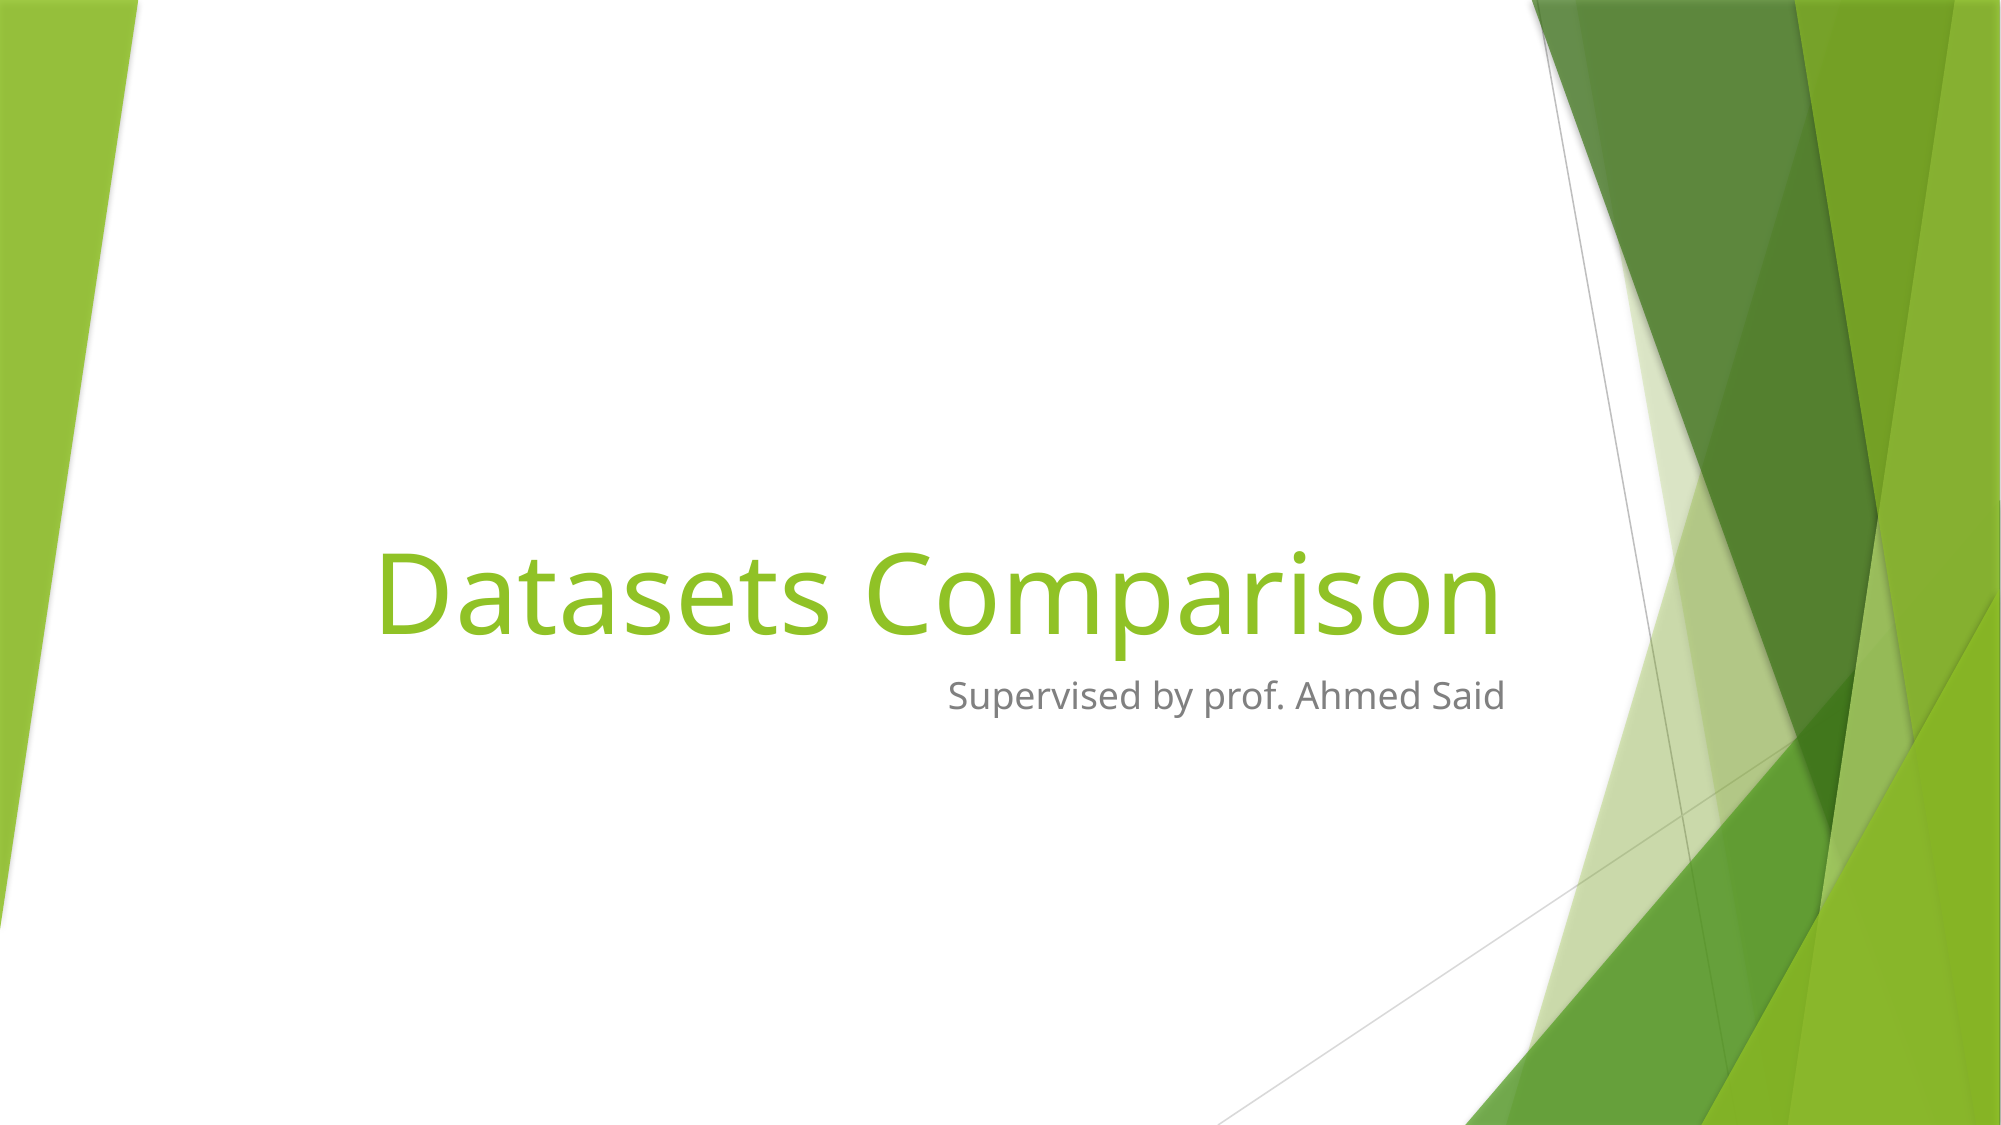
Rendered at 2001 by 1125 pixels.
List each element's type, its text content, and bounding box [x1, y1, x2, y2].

title Datasets Comparison [247, 394, 1522, 664]
subtitle Supervised by prof. Ahmed Said [247, 664, 1522, 845]
